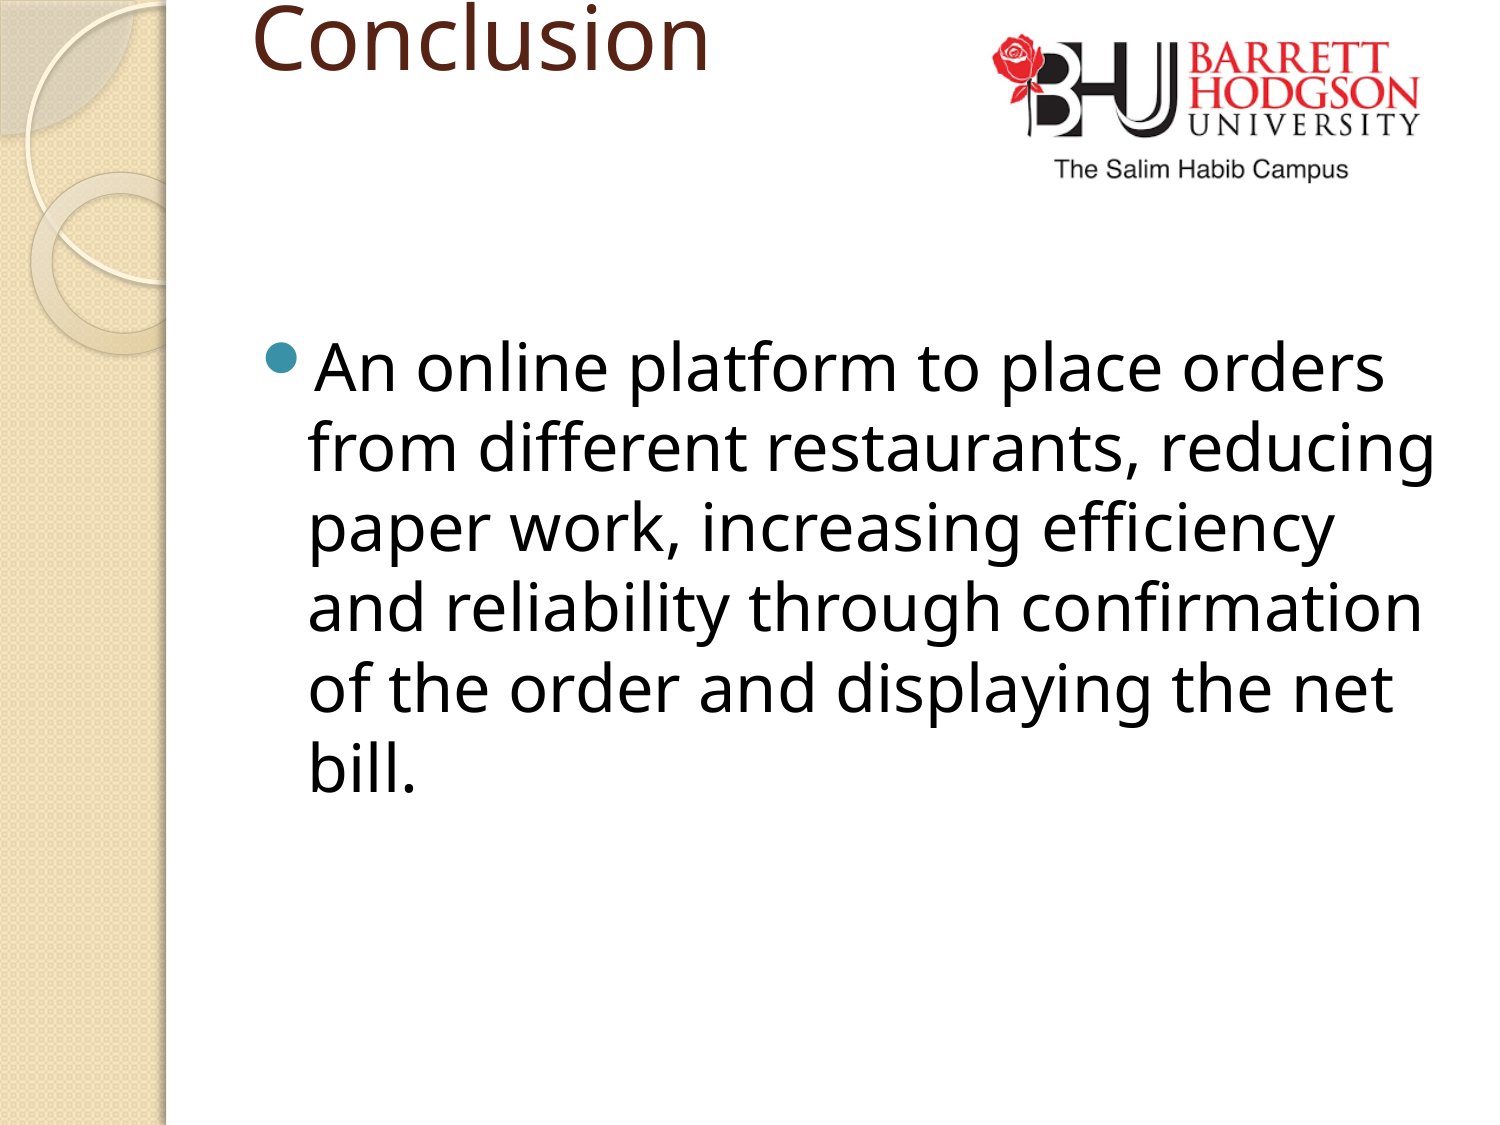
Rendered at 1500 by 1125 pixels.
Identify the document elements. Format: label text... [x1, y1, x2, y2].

list An online platform to place orders from different restaurants, reducing paper work, increasing efficiency and reliability through confirmation of the order and displaying the net bill. [232, 224, 1463, 1050]
title Conclusion [235, 0, 1466, 138]
picture [987, 138, 1423, 188]
